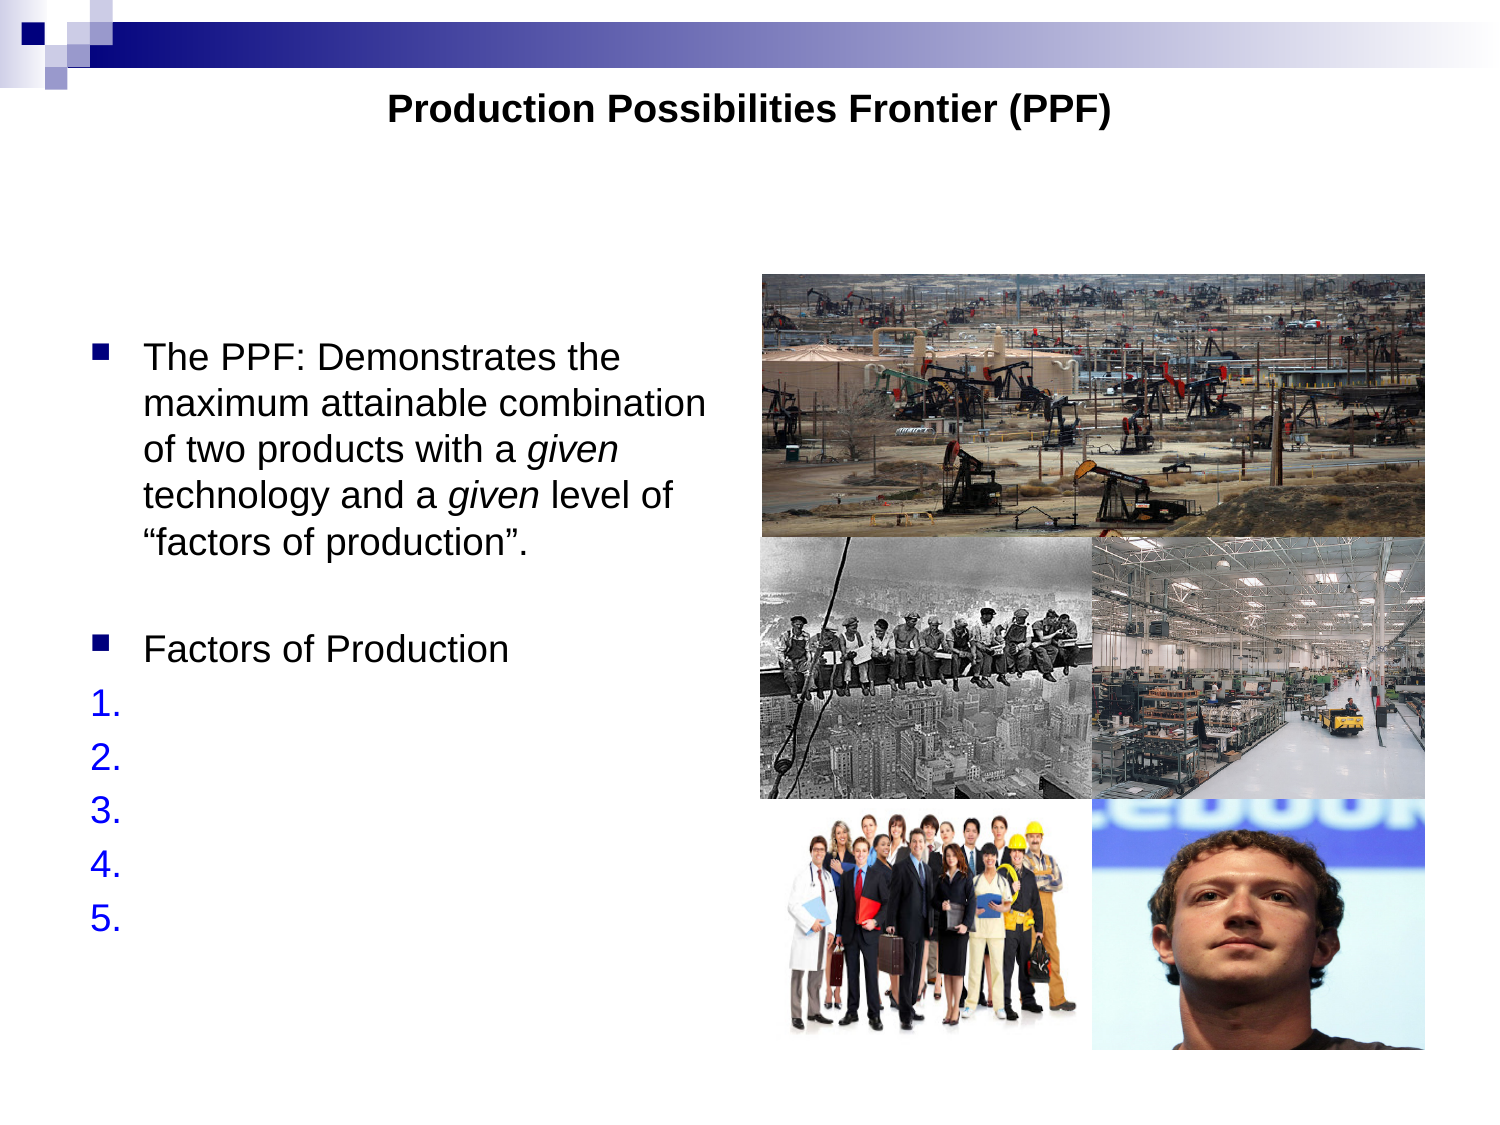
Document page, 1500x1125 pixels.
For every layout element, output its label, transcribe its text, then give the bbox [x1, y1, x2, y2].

title Production Possibilities Frontier (PPF) [75, 75, 1425, 138]
picture [760, 274, 1426, 1051]
list The PPF: Demonstrates the maximum attainable combination of two products with a given technology and a given level of “factors of production”. Factors of Production 1. 2. 3. 4. 5. [75, 324, 738, 963]
